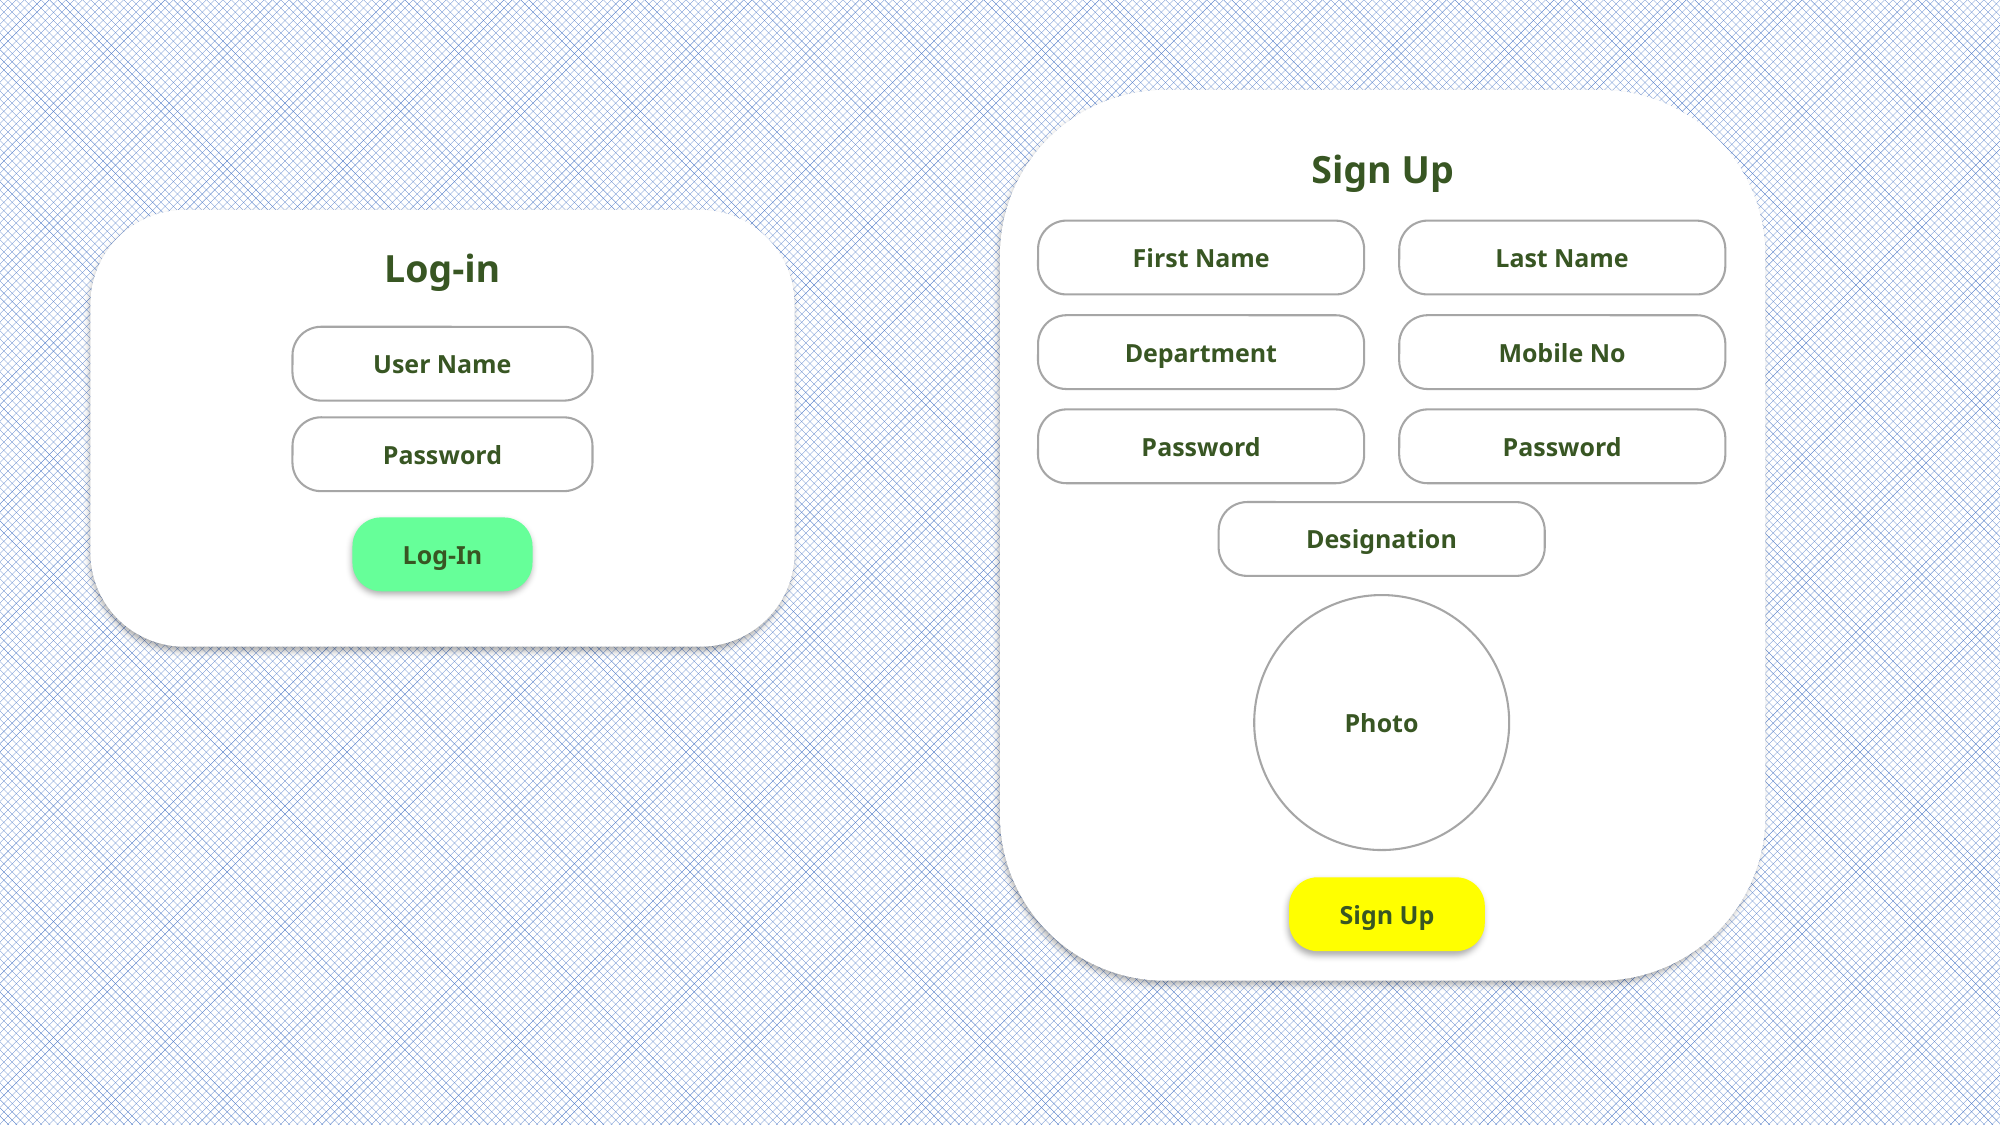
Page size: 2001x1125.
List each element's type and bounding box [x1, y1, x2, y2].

text_box [90, 209, 795, 647]
text_box [999, 89, 1766, 981]
